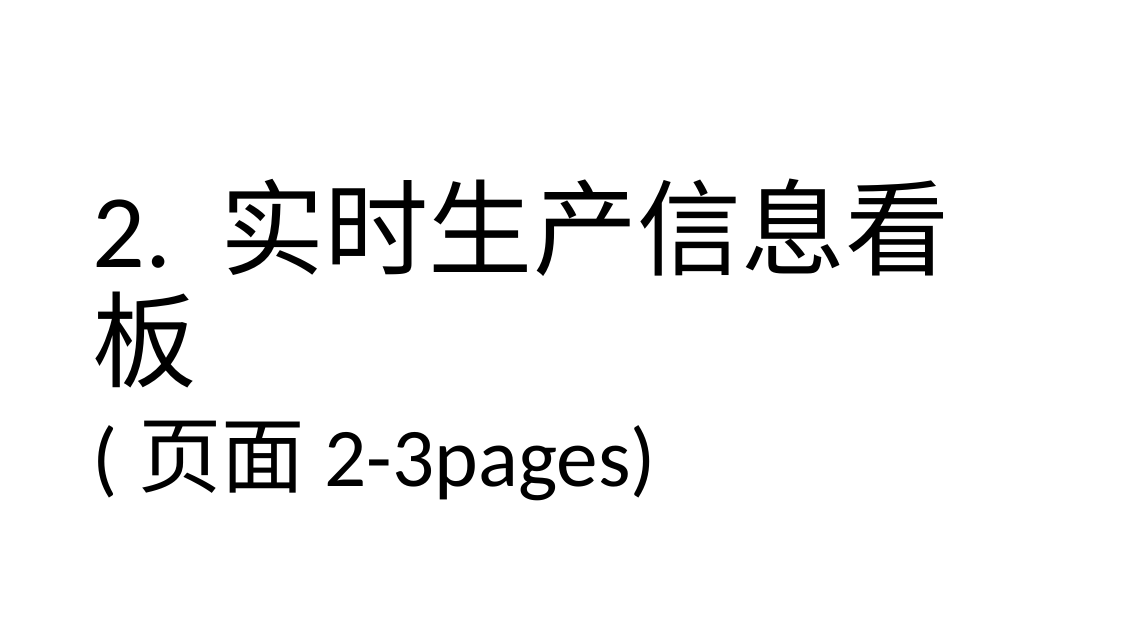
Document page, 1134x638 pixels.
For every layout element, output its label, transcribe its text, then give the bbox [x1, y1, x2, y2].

list 2. 实时生产信息看板 (页面2-3pages) [77, 169, 1056, 575]
